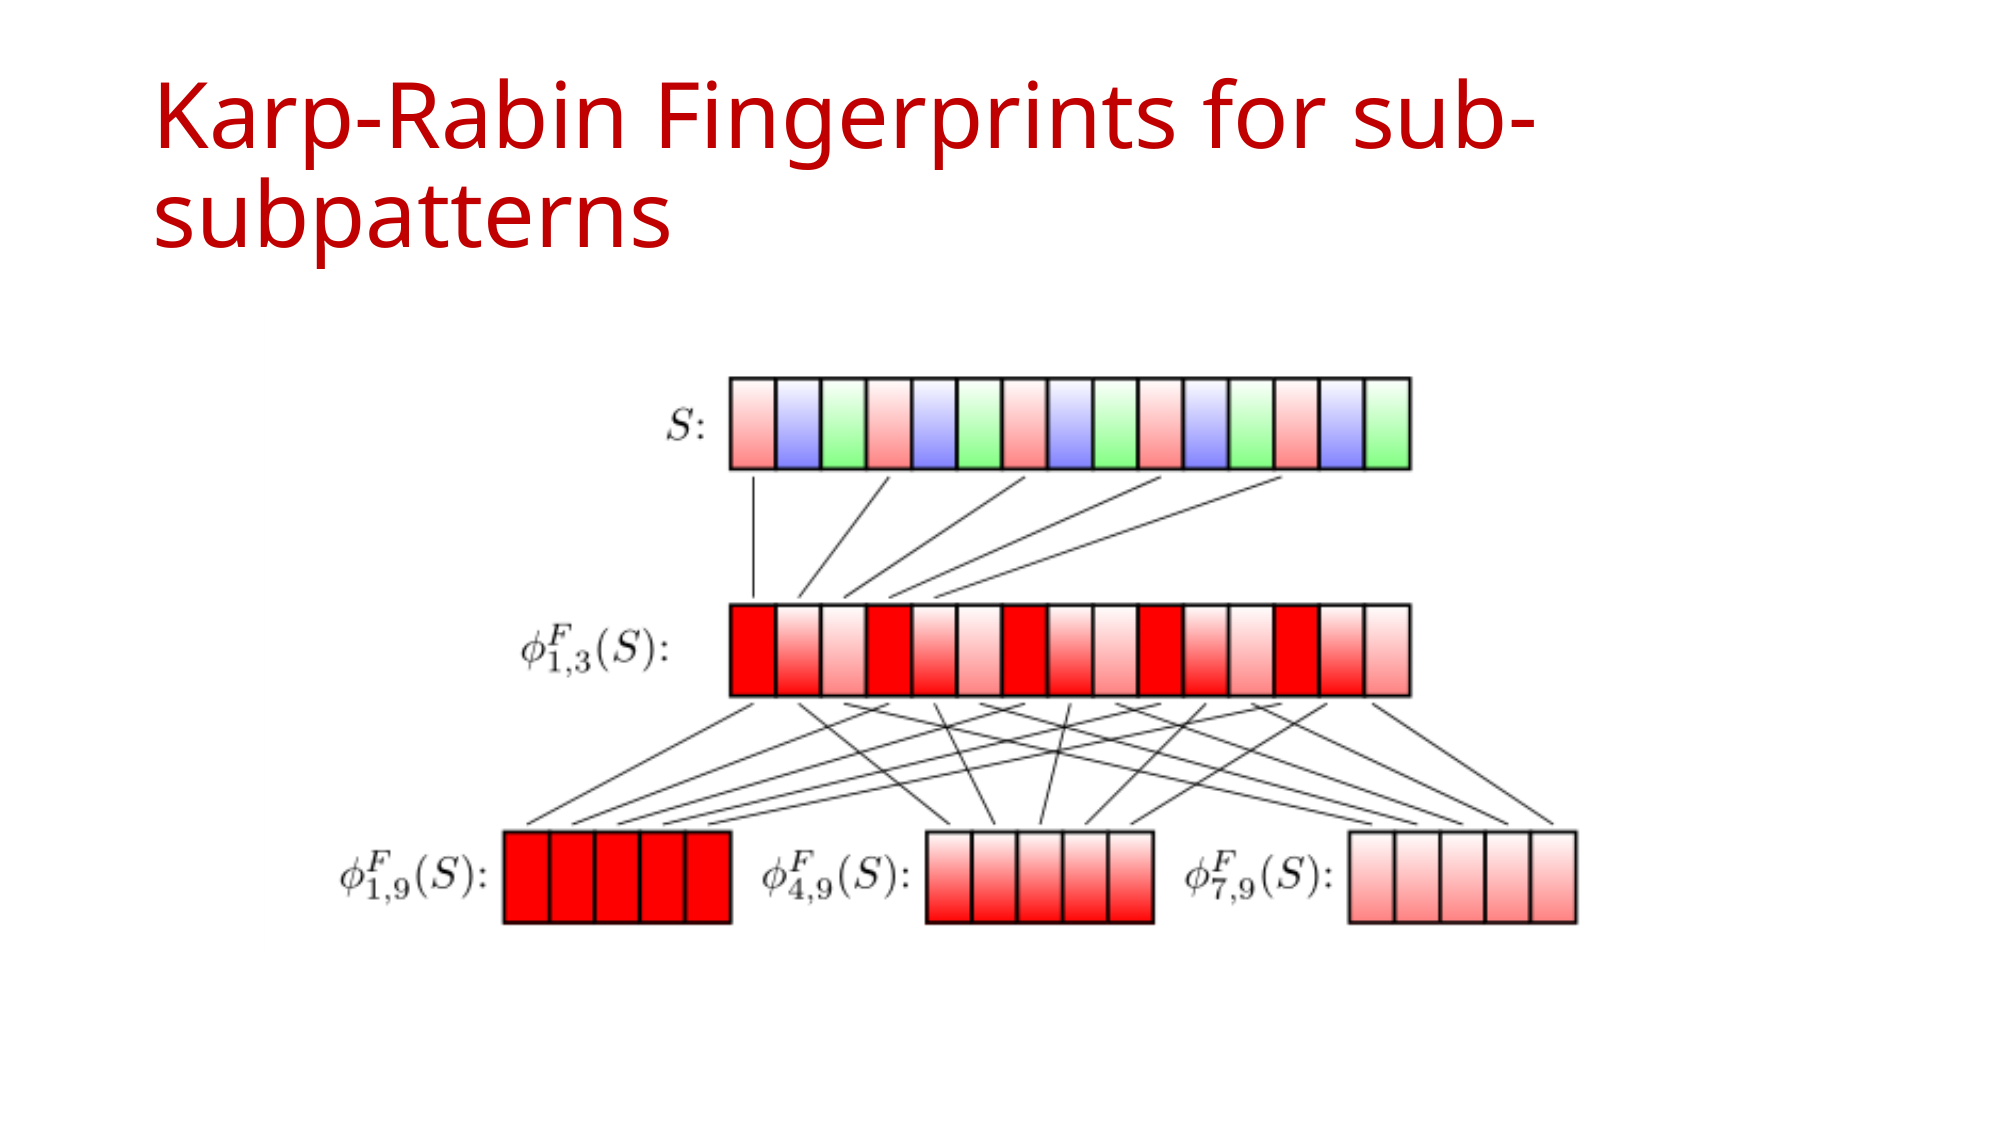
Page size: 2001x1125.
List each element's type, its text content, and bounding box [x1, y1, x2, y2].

picture [262, 311, 1622, 951]
title Karp-Rabin Fingerprints for sub-subpatterns [137, 59, 1863, 278]
